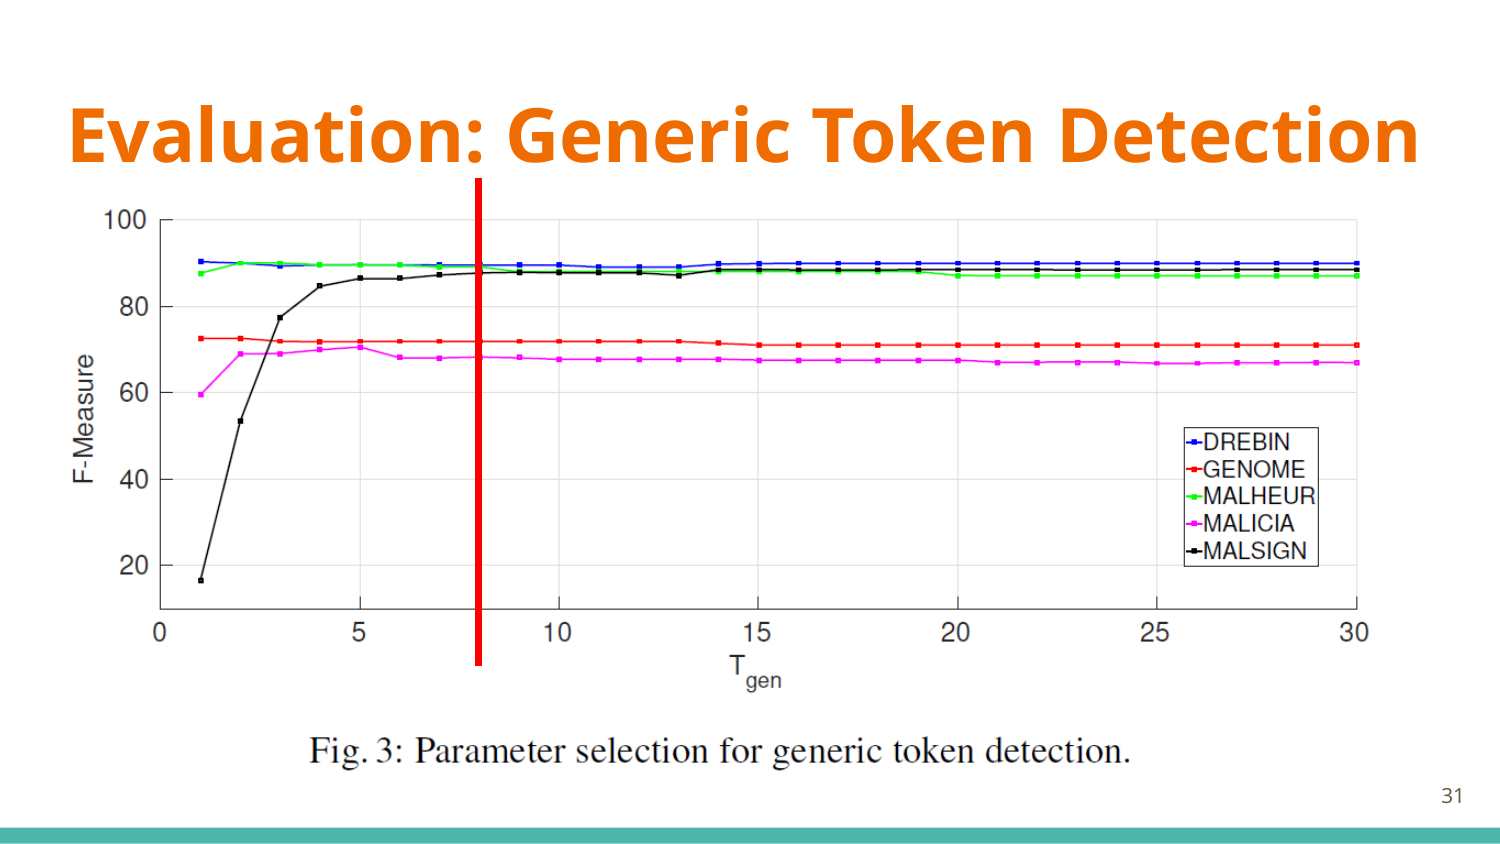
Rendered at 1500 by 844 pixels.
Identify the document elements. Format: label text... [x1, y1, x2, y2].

slide_number 31 [1389, 764, 1480, 830]
title Evaluation: Generic Token Detection [51, 72, 1449, 189]
picture [50, 198, 1375, 777]
